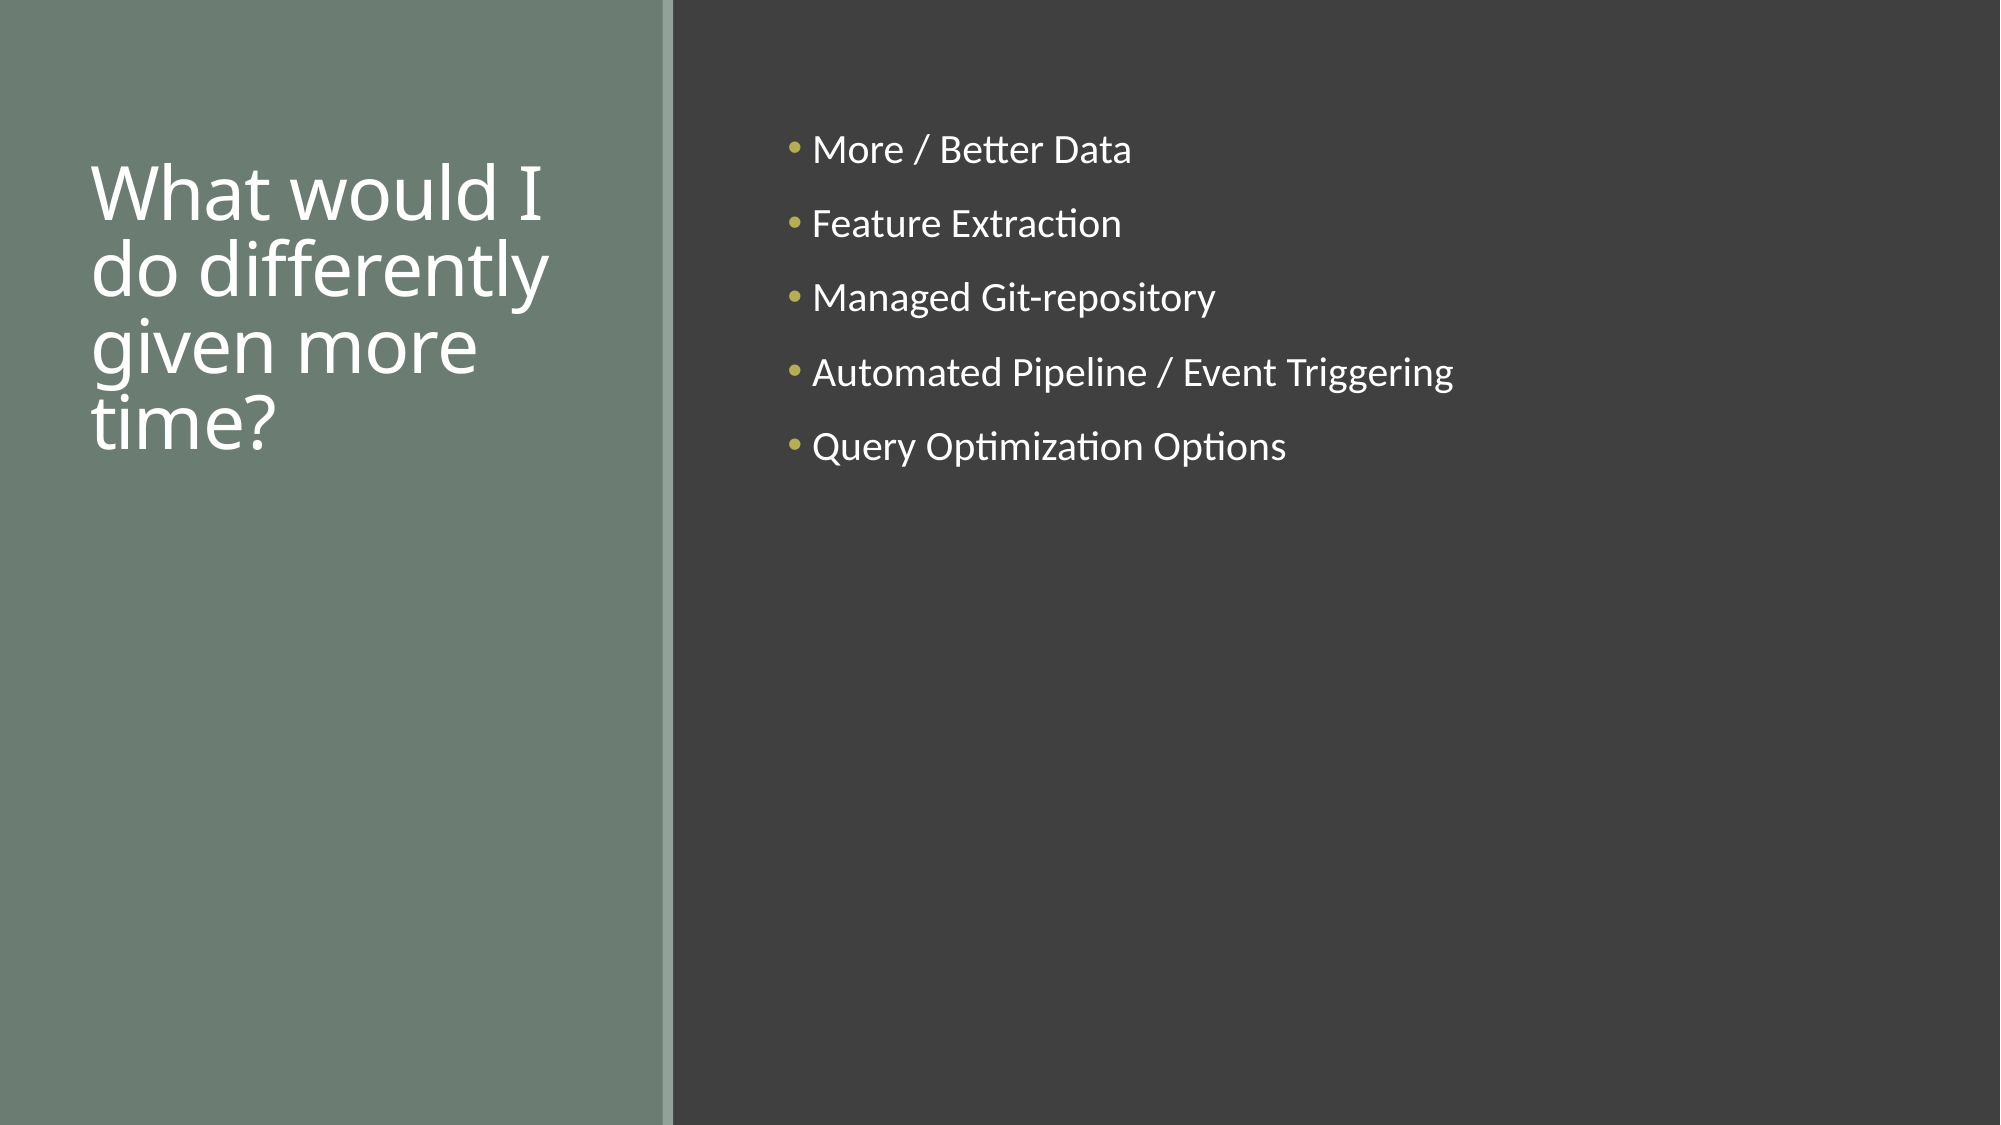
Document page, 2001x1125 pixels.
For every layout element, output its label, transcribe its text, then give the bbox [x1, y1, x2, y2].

list More / Better Data Feature Extraction Managed Git-repository Automated Pipeline / Event Triggering Query Optimization Options [787, 120, 1853, 983]
title What would I do differently given more time? [75, 97, 600, 473]
